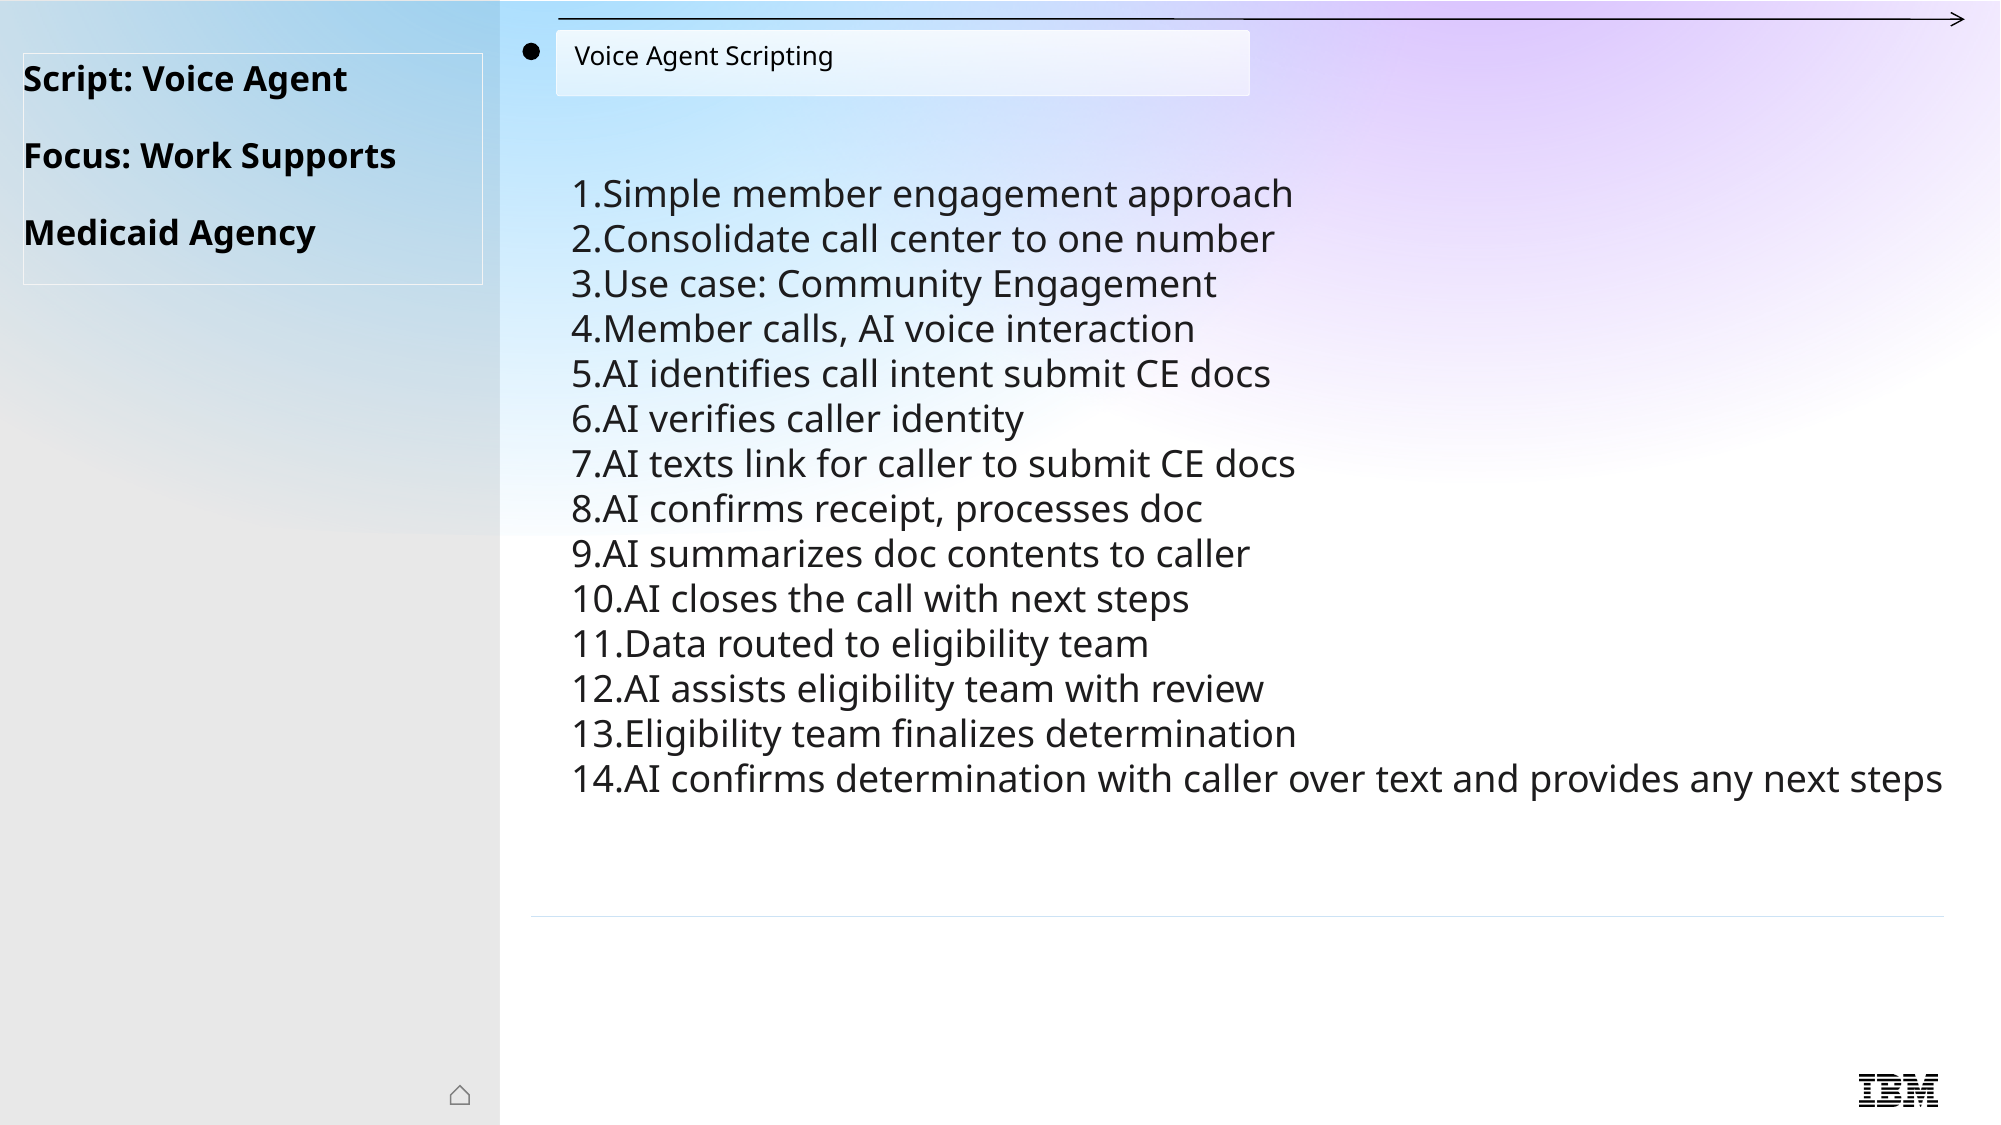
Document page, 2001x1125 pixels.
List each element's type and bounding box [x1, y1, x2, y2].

picture [0, 0, 2000, 1107]
text_box [556, 29, 1250, 97]
text_box [449, 1100, 471, 1106]
